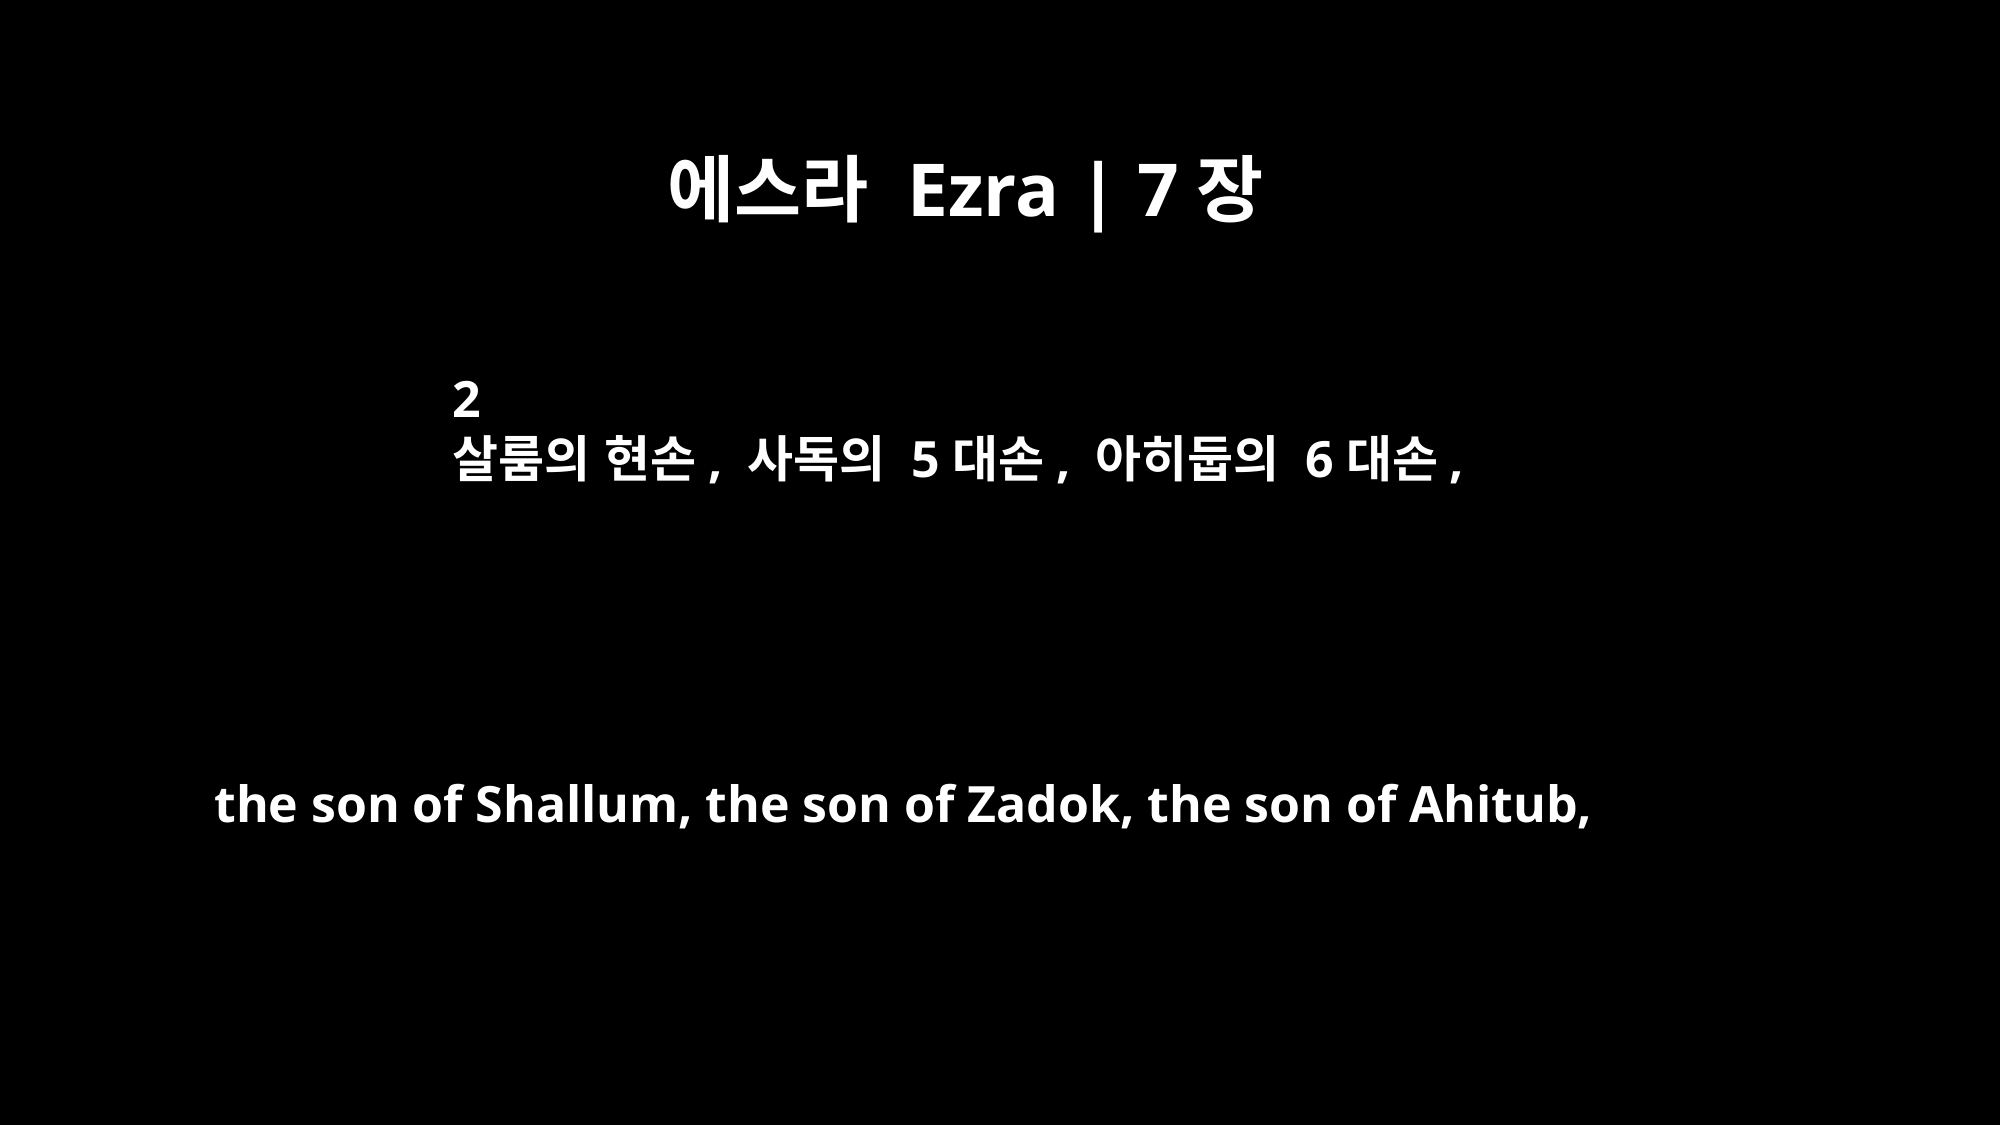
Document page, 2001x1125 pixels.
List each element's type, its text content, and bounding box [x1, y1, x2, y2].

text_box the son of Shallum, the son of Zadok, the son of Ahitub, [199, 764, 1608, 840]
text_box 에스라 Ezra | 7장 [652, 136, 1280, 239]
text_box 2 살룸의 현손, 사독의 5대손, 아히둡의 6대손, [437, 359, 1480, 495]
